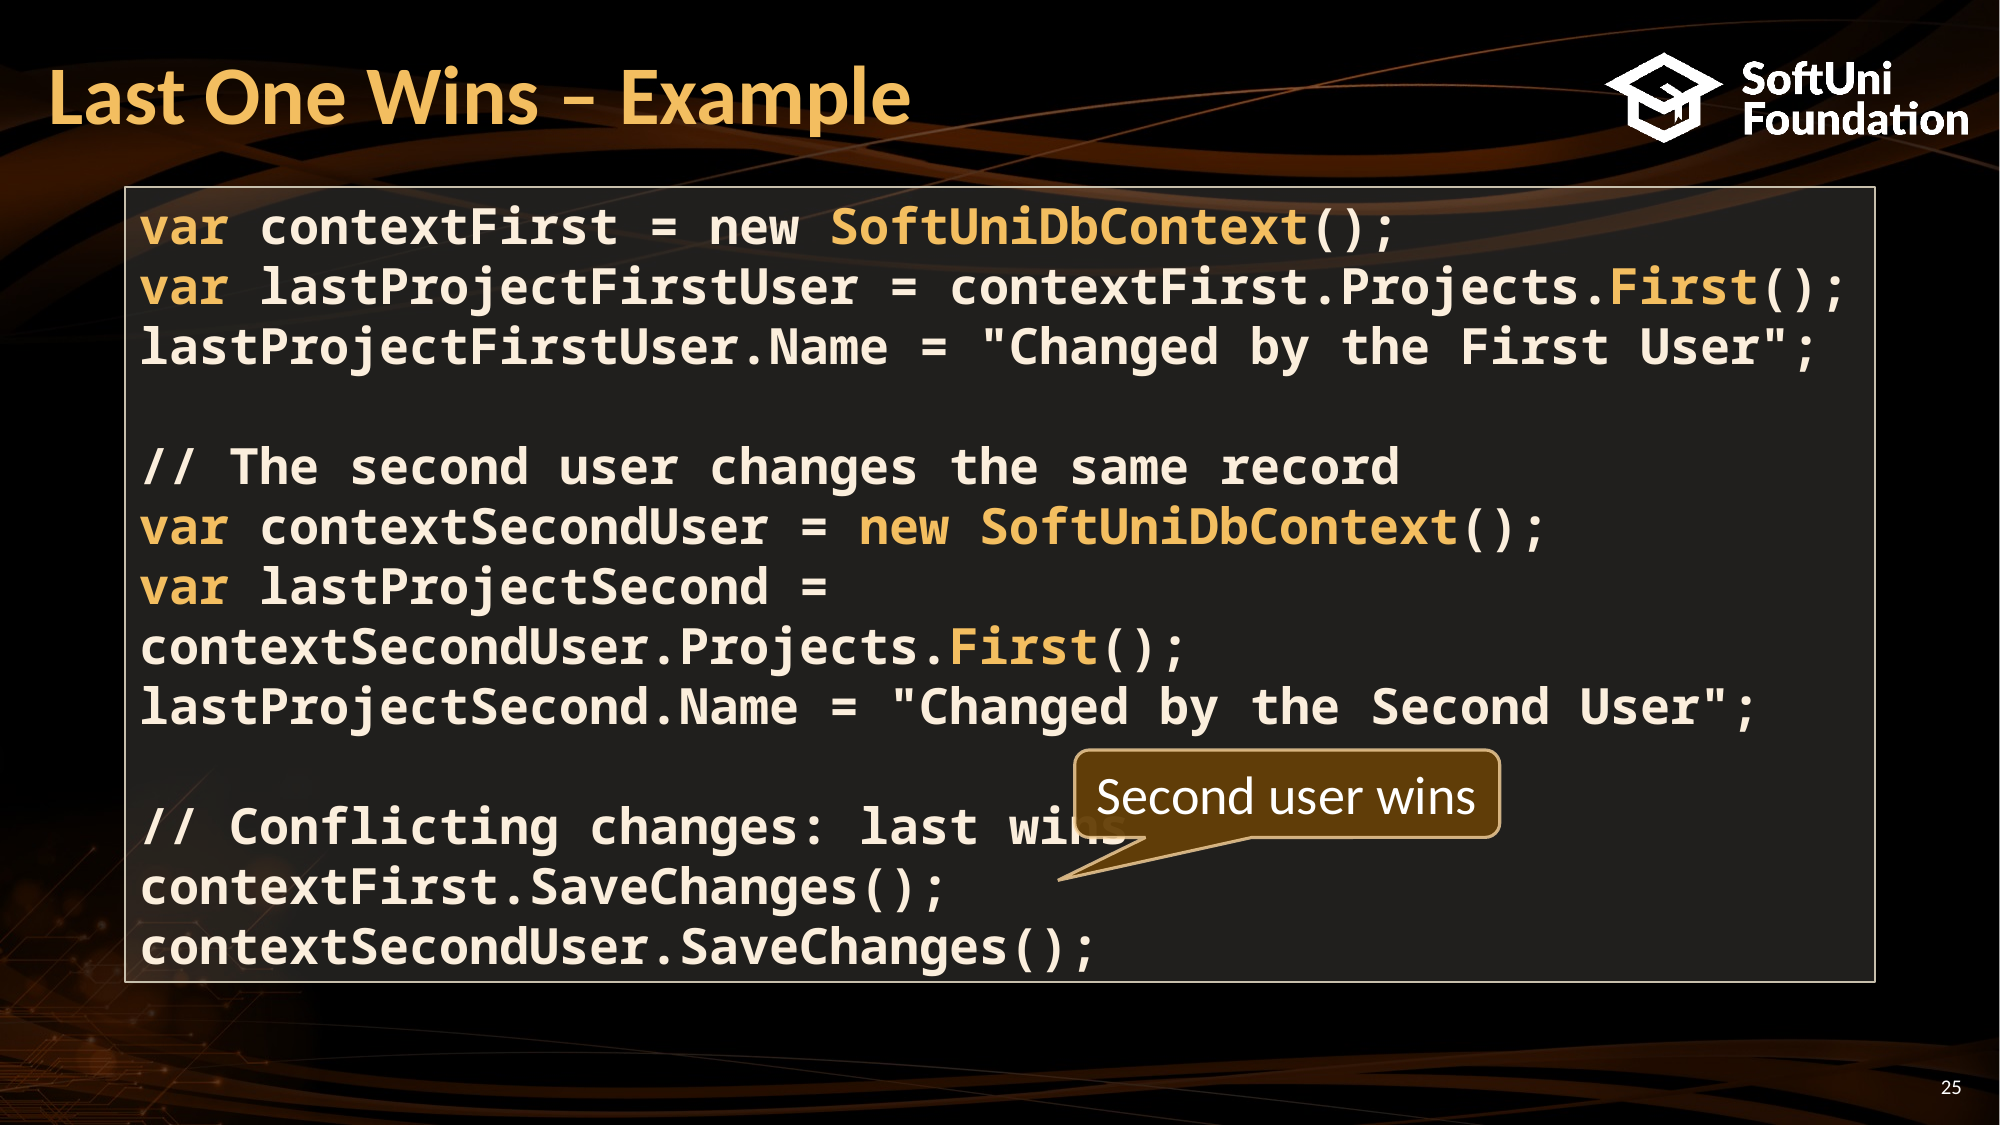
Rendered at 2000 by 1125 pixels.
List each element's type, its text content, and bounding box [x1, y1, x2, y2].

text_box Second user wins [1057, 748, 1501, 882]
slide_number 25 [1897, 1070, 1968, 1103]
title Last One Wins – Example [30, 6, 1602, 189]
text_box var contextFirst = new SoftUniDbContext(); var lastProjectFirstUser = contextFirst.Projects.First(); lastProjectFirstUser.Name = "Changed by the First User"; // The second user changes the same record var contextSecondUser = new SoftUniDbContext(); var lastProjectSecond = contextSecondUser.Projects.First(); lastProjectSecond.Name = "Changed by the Second User"; // Conflicting changes: last wins contextFirst.SaveChanges(); contextSecondUser.SaveChanges(); [124, 187, 1875, 983]
picture [0, 0, 2000, 1125]
